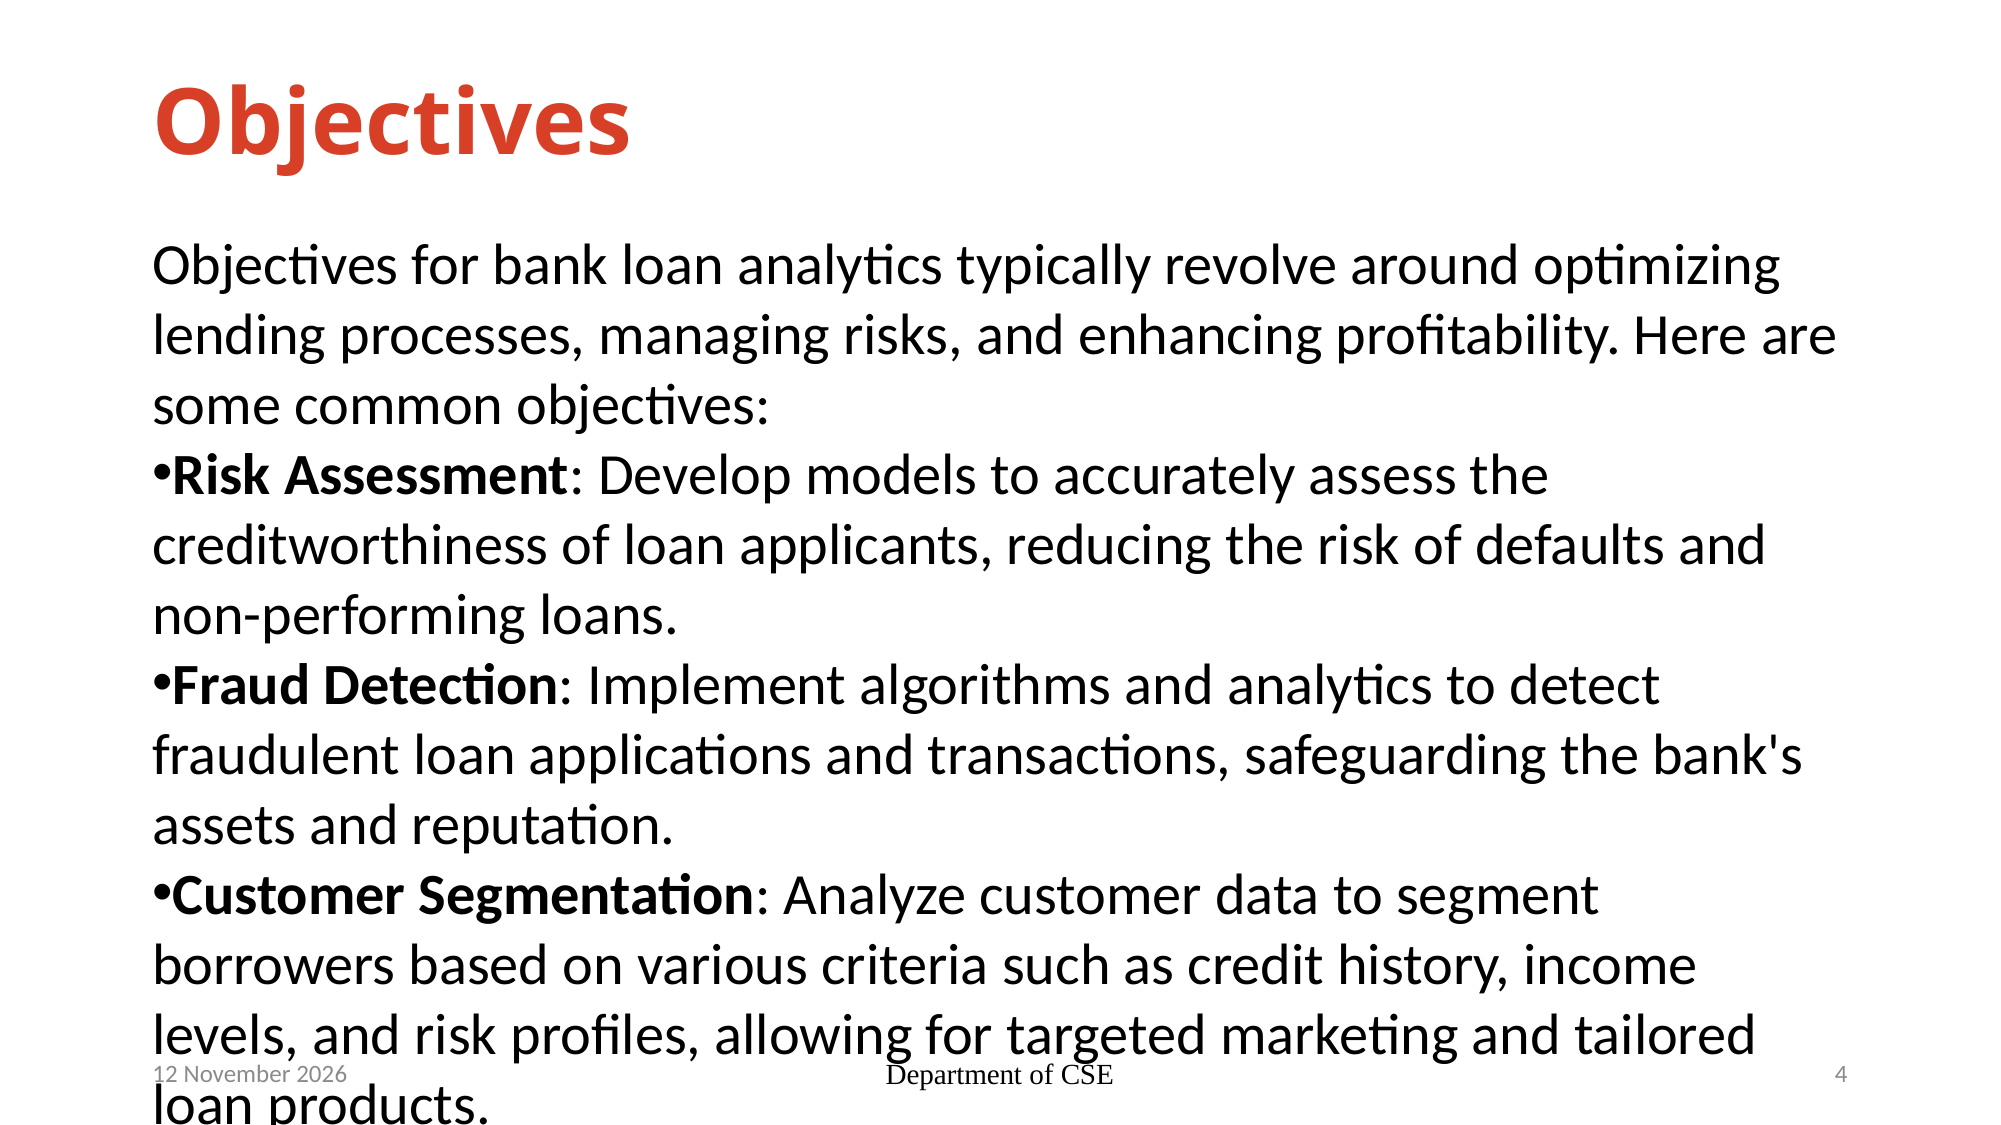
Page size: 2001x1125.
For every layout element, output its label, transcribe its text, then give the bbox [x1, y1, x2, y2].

title Objectives [137, 62, 1675, 188]
text_box Objectives for bank loan analytics typically revolve around optimizing lending processes, managing risks, and enhancing profitability. Here are some common objectives: Risk Assessment: Develop models to accurately assess the creditworthiness of loan applicants, reducing the risk of defaults and non-performing loans. Fraud Detection: Implement algorithms and analytics to detect fraudulent loan applications and transactions, safeguarding the bank's assets and reputation. Customer Segmentation: Analyze customer data to segment borrowers based on various criteria such as credit history, income levels, and risk profiles, allowing for targeted marketing and tailored loan products. [137, 218, 1863, 1125]
